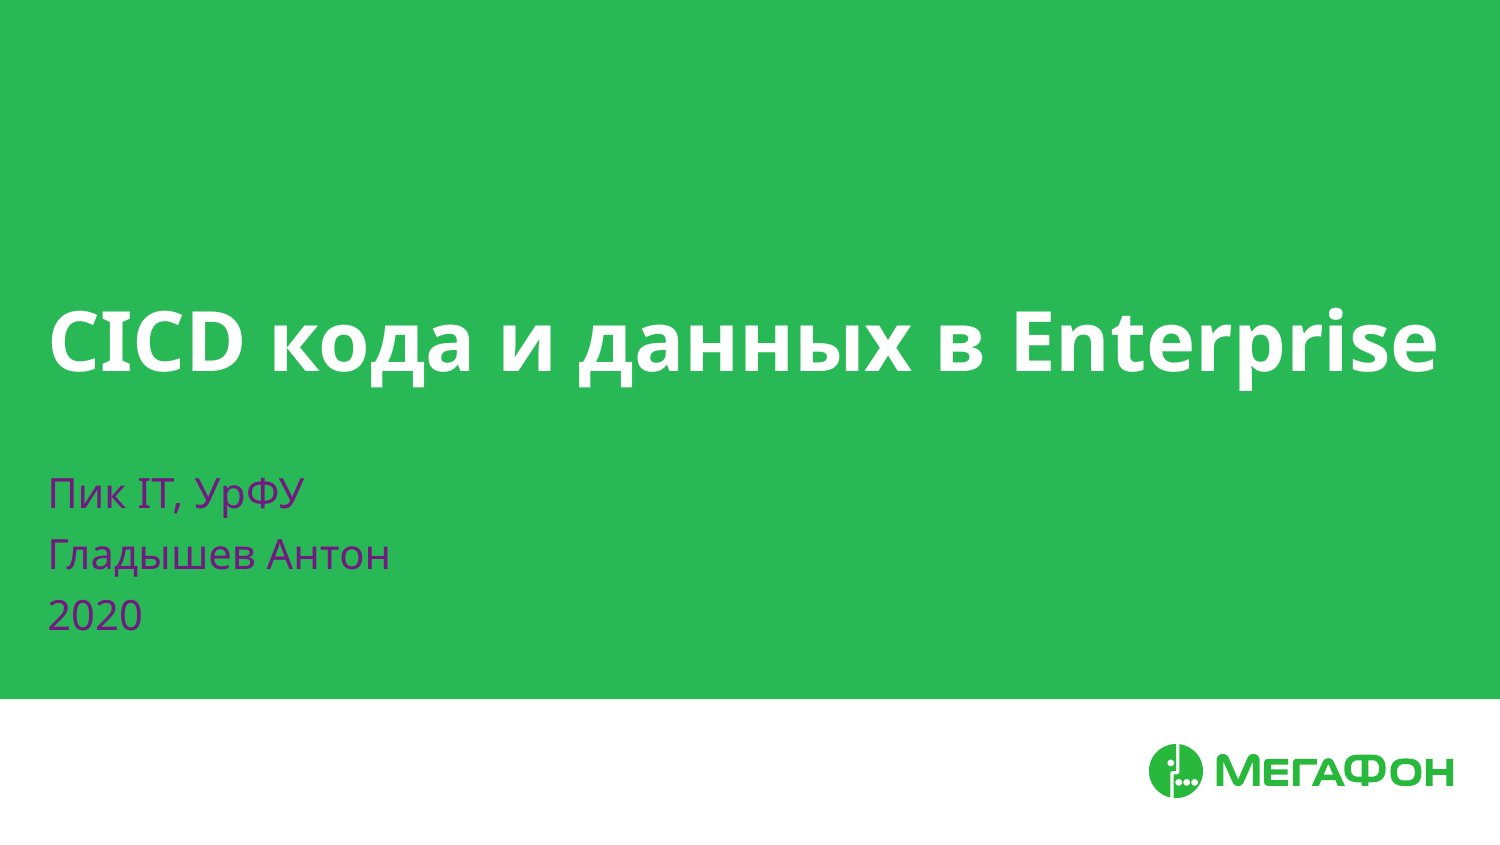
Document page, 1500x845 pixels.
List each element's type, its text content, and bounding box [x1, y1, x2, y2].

title CICD кода и данных в Enterprise [47, 209, 1454, 391]
list Пик IT, УрФУ Гладышев Антон 2020 [47, 473, 1214, 510]
